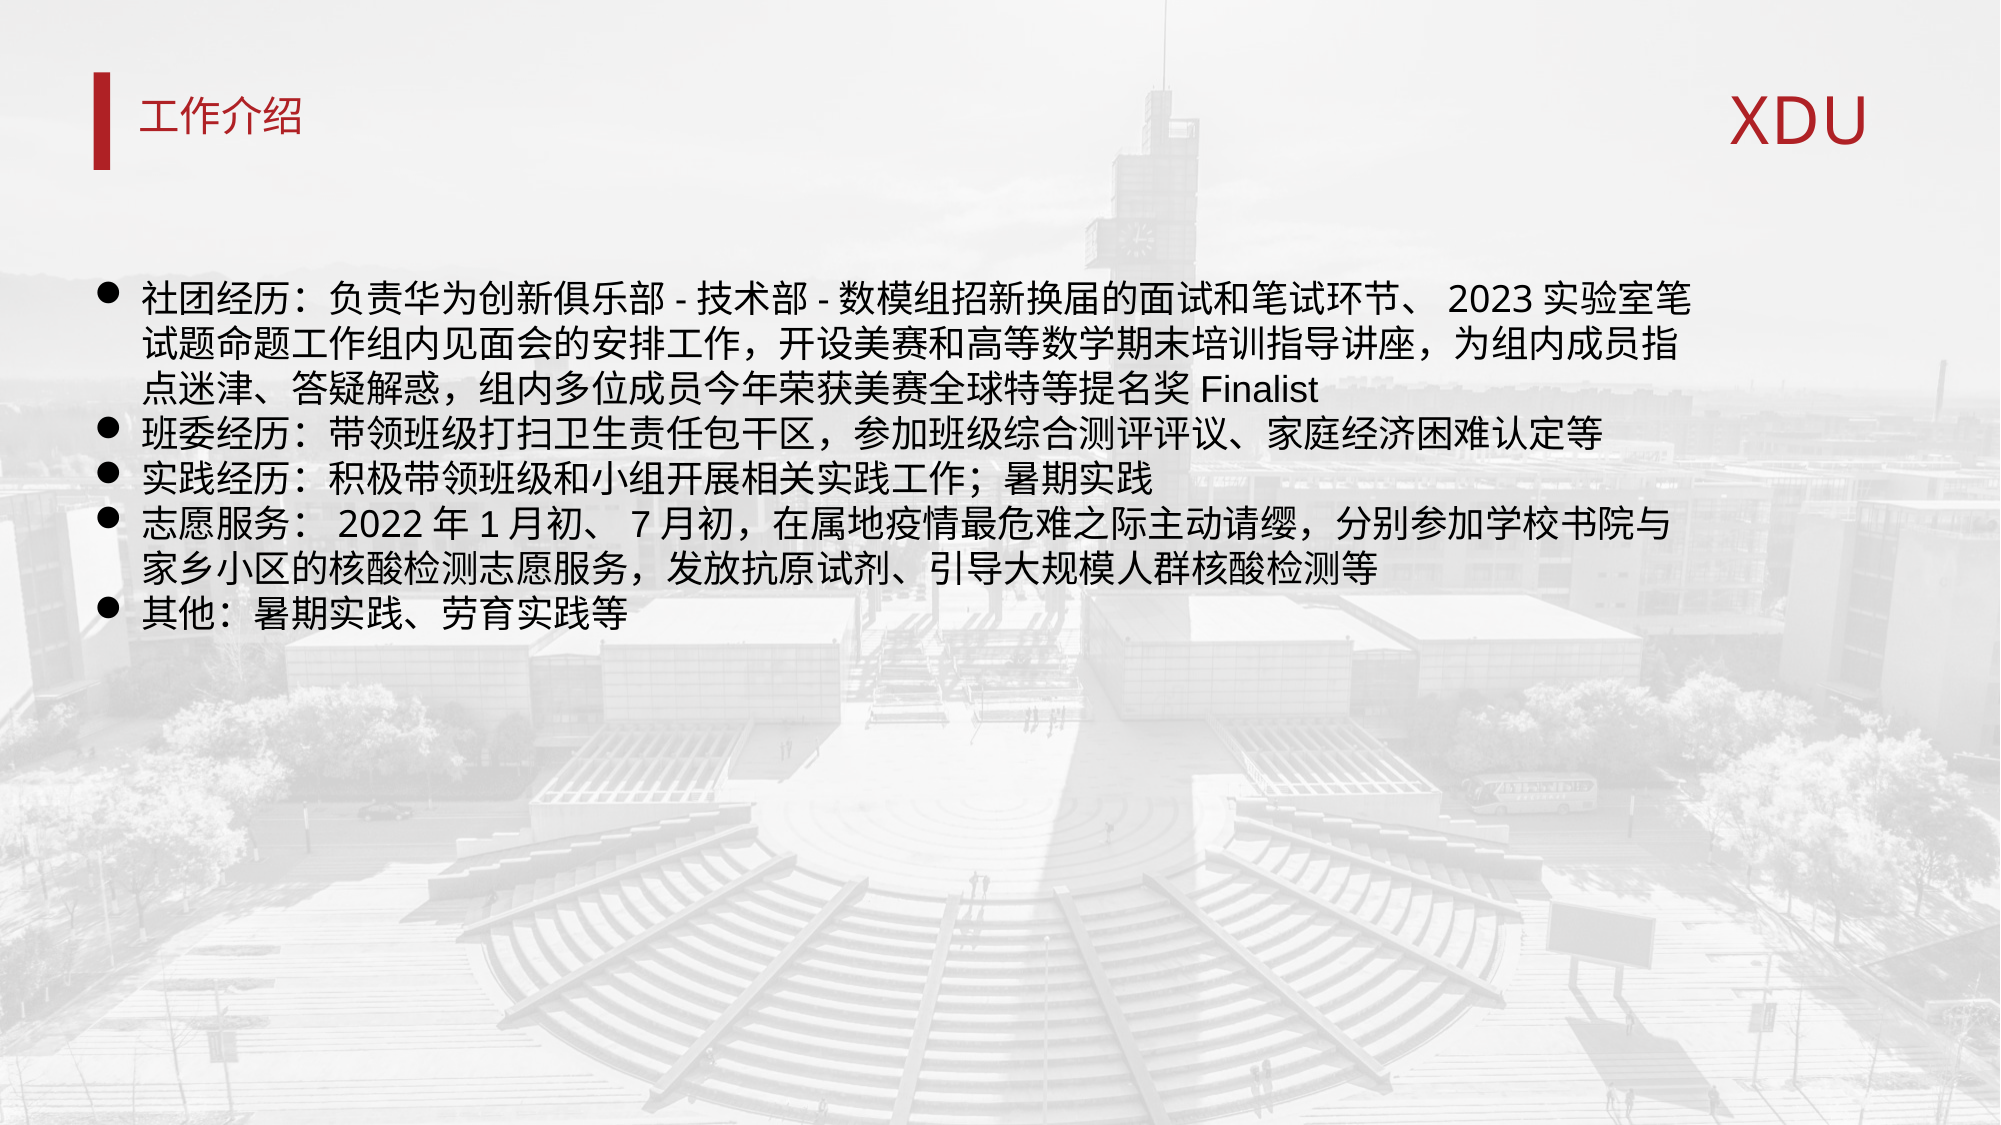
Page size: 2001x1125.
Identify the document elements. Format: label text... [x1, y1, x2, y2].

text_box 社团经历：负责华为创新俱乐部-技术部-数模组招新换届的面试和笔试环节、2023实验室笔试题命题工作组内见面会的安排工作，开设美赛和高等数学期末培训指导讲座，为组内成员指点迷津、答疑解惑，组内多位成员今年荣获美赛全球特等提名奖Finalist 班委经历：带领班级打扫卫生责任包干区，参加班级综合测评评议、家庭经济困难认定等 实践经历：积极带领班级和小组开展相关实践工作；暑期实践 志愿服务：2022年1月初、7月初，在属地疫情最危难之际主动请缨，分别参加学校书院与家乡小区的核酸检测志愿服务，发放抗原试剂、引导大规模人群核酸检测等 其他：暑期实践、劳育实践等 [79, 267, 1718, 1032]
title 工作介绍 [123, 88, 1849, 149]
